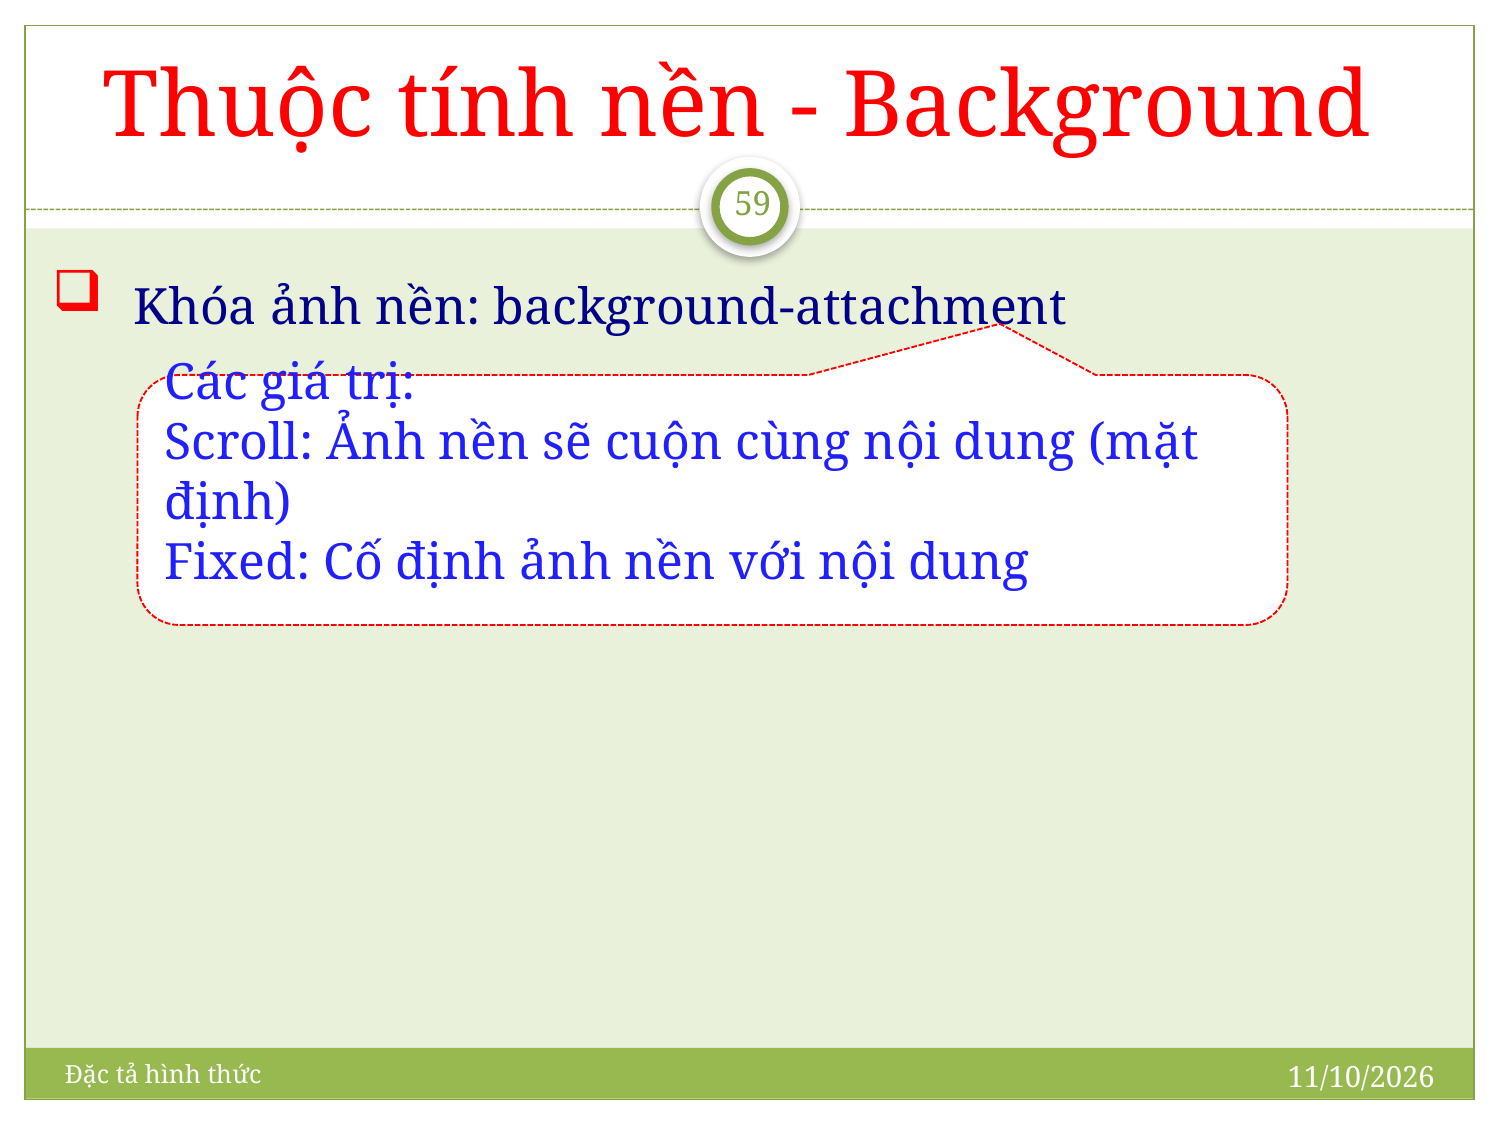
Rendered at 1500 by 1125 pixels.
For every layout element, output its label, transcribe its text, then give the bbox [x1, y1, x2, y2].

list Khóa ảnh nền: background-attachment [37, 250, 1450, 1001]
footer Đặc tả hình thức [50, 1051, 638, 1112]
text_box Các giá trị: Scroll: Ảnh nền sẽ cuộn cùng nội dung (mặt định) Fixed: Cố định ảnh nền với nội dung [136, 322, 1289, 626]
slide_number 59 [715, 168, 791, 241]
title Thuộc tính nền - Background [37, 37, 1438, 163]
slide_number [950, 1050, 1450, 1111]
